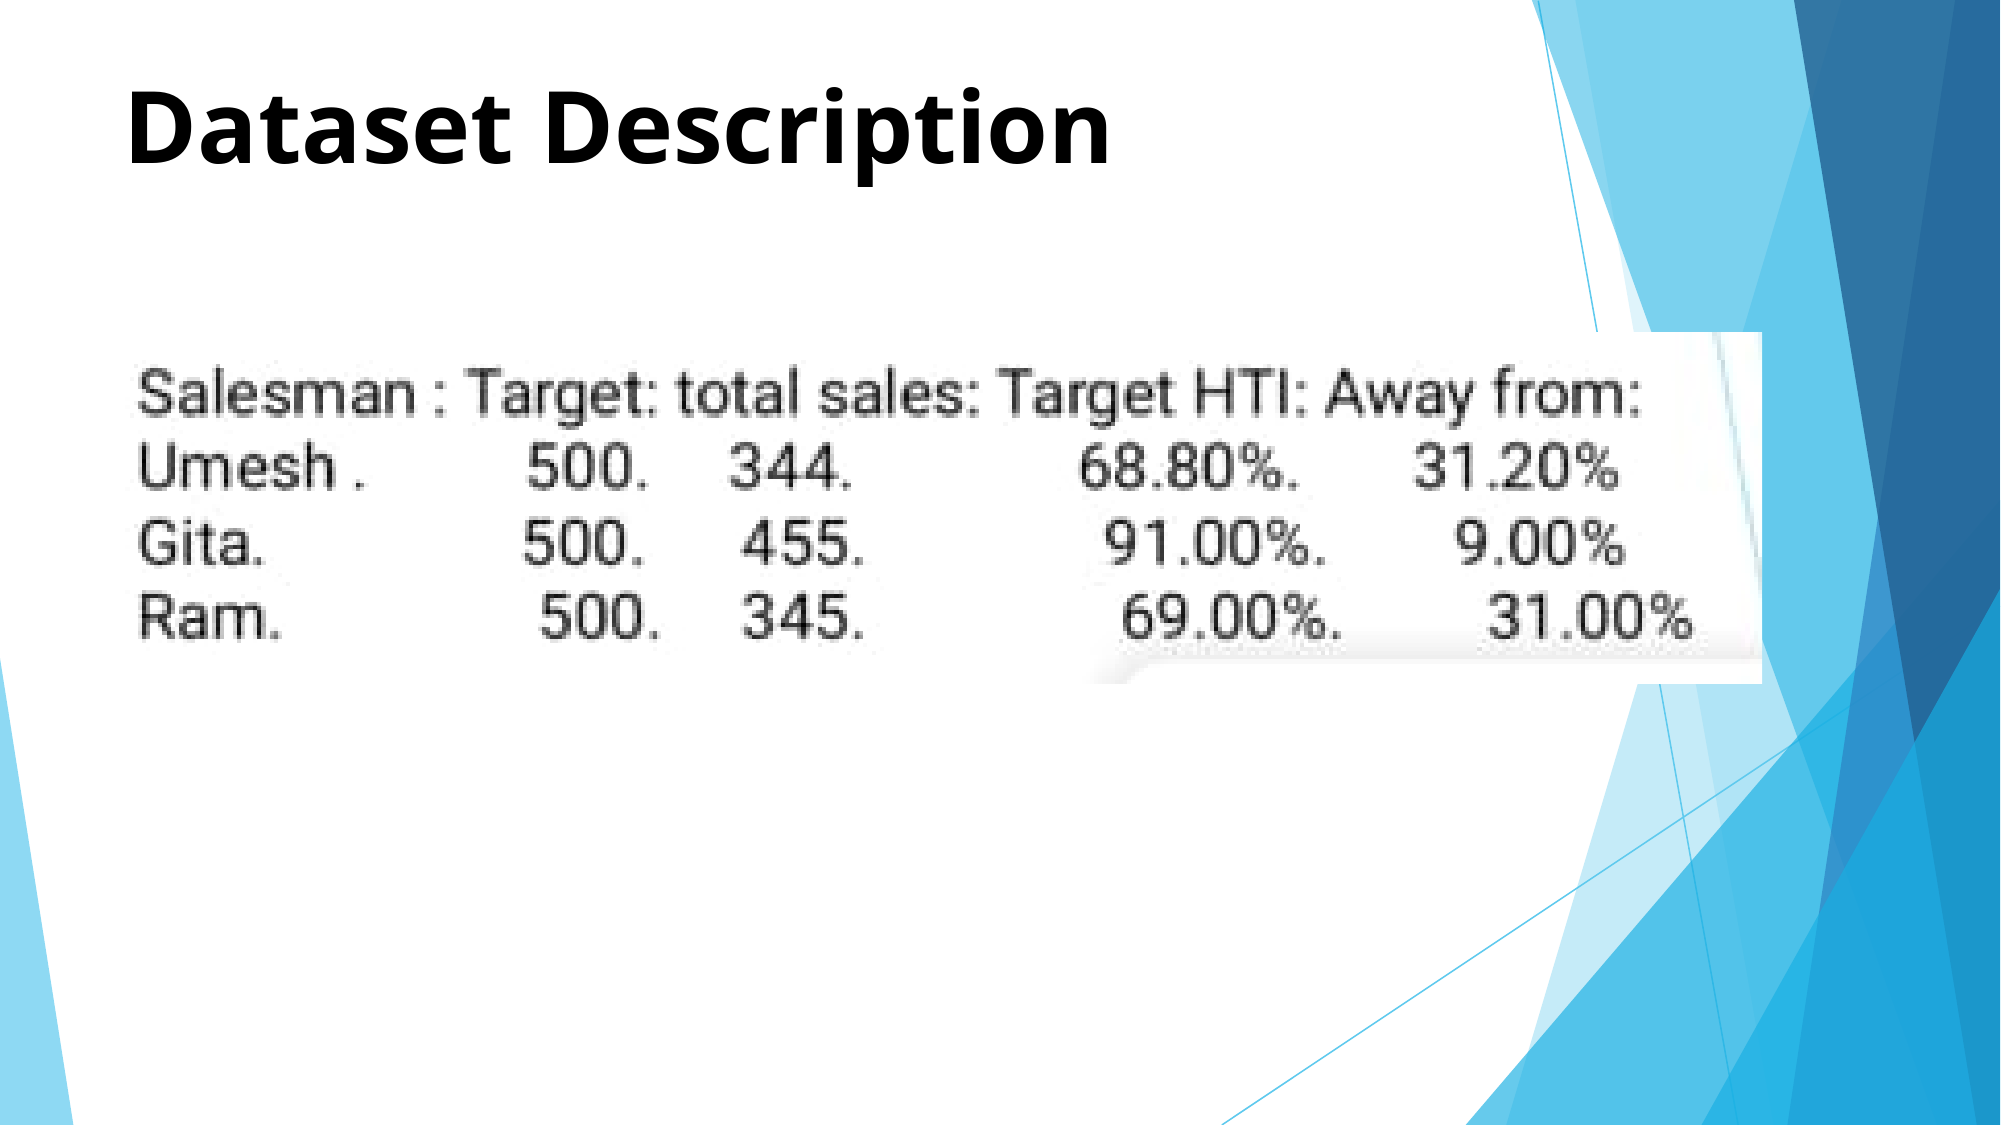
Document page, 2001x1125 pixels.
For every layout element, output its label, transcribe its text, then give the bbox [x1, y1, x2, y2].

picture [78, 332, 1763, 684]
title Dataset Description [123, 63, 1877, 182]
